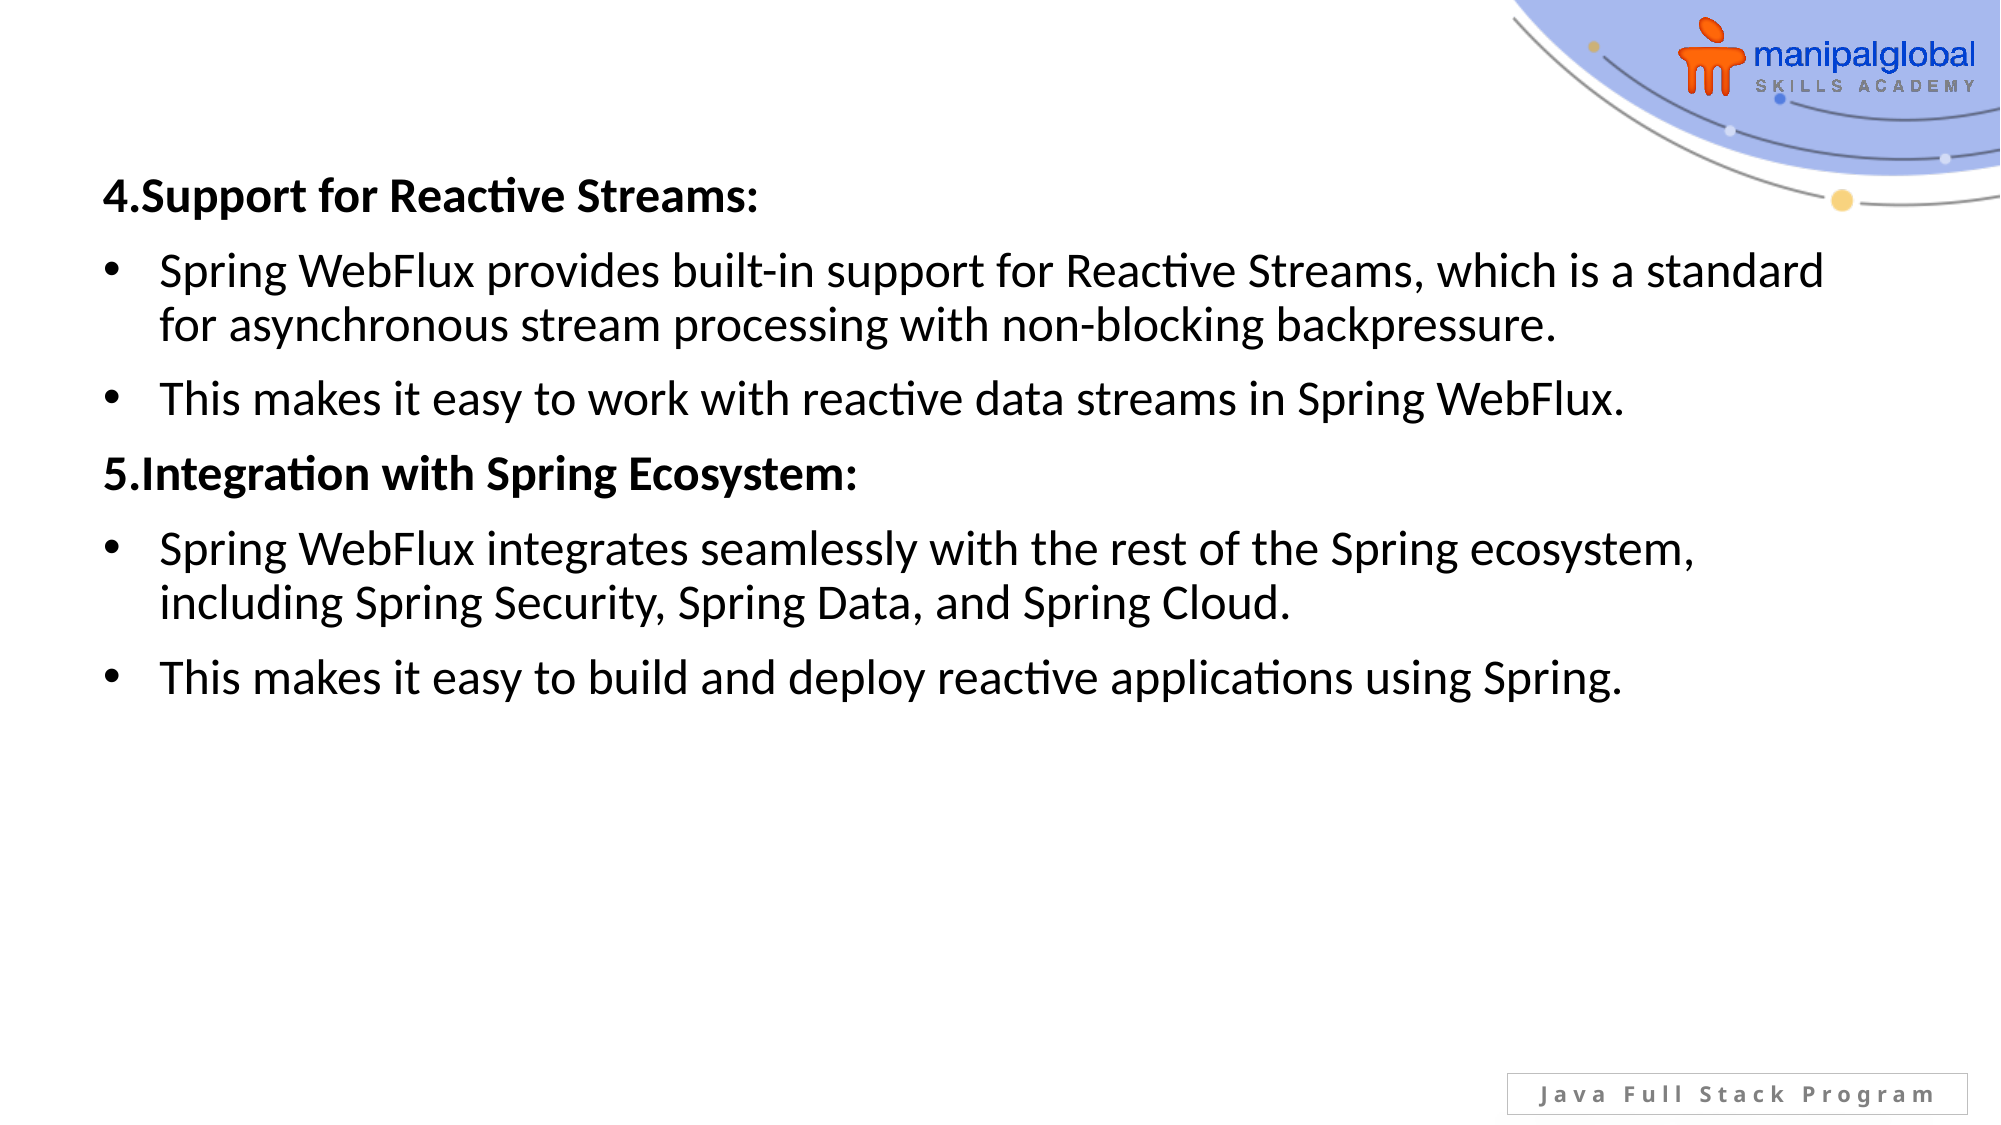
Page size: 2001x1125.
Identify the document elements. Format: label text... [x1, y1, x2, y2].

text_box 4.Support for Reactive Streams: Spring WebFlux provides built-in support for Reactive Streams, which is a standard for asynchronous stream processing with non-blocking backpressure. This makes it easy to work with reactive data streams in Spring WebFlux. 5.Integration with Spring Ecosystem: Spring WebFlux integrates seamlessly with the rest of the Spring ecosystem, including Spring Security, Spring Data, and Spring Cloud. This makes it easy to build and deploy reactive applications using Spring. [88, 161, 1846, 1074]
text_box Java Full Stack Program [1507, 1073, 1968, 1115]
picture [0, 0, 2000, 1125]
